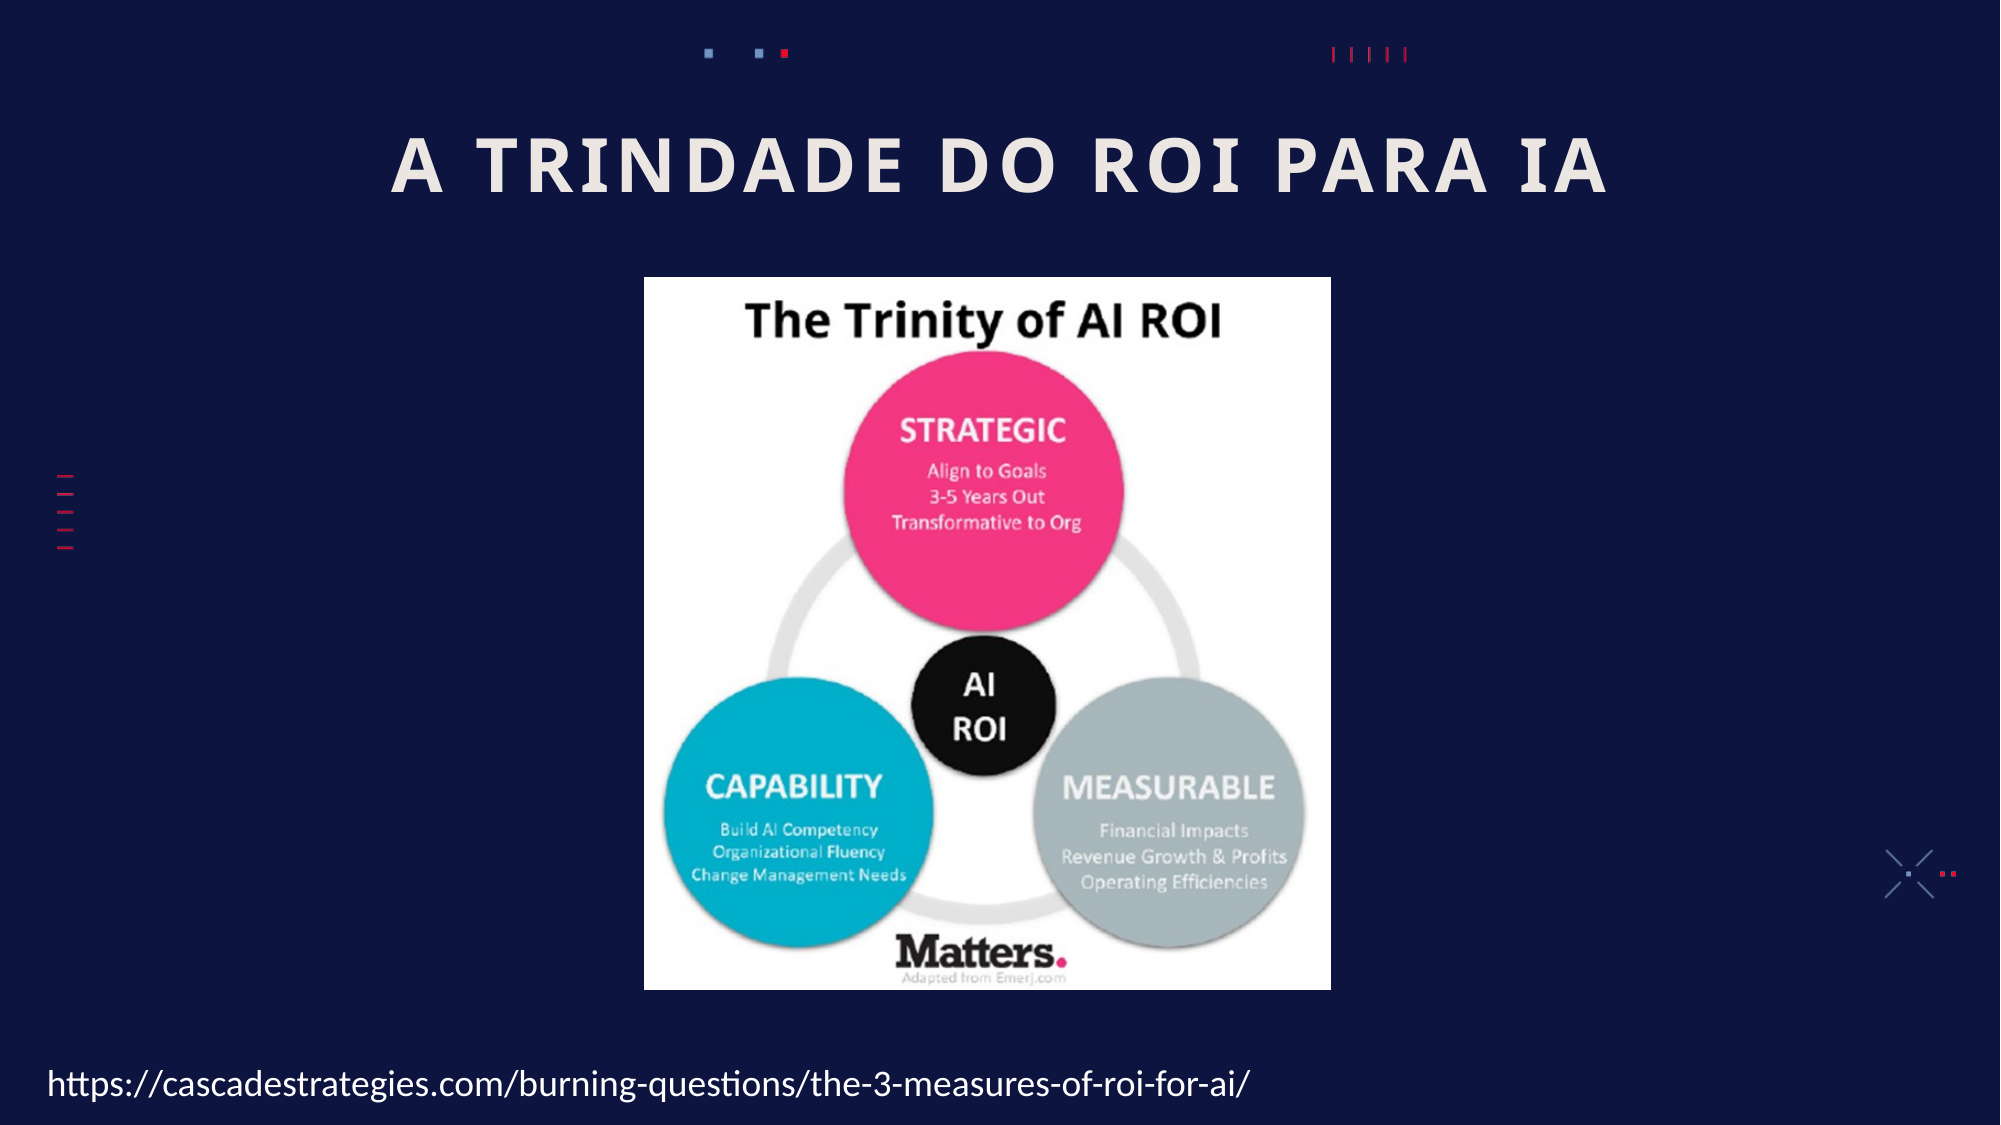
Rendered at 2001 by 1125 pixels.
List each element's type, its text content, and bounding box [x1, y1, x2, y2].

picture [704, 48, 788, 59]
text_box https://cascadestrategies.com/burning-questions/the-3-measures-of-roi-for-ai/ [32, 1051, 1943, 1111]
picture [1332, 47, 1407, 59]
picture [57, 475, 74, 550]
picture [1884, 849, 1956, 899]
picture [644, 277, 1331, 990]
title A TRINDADE DO ROI PARA IA [137, 59, 1863, 278]
